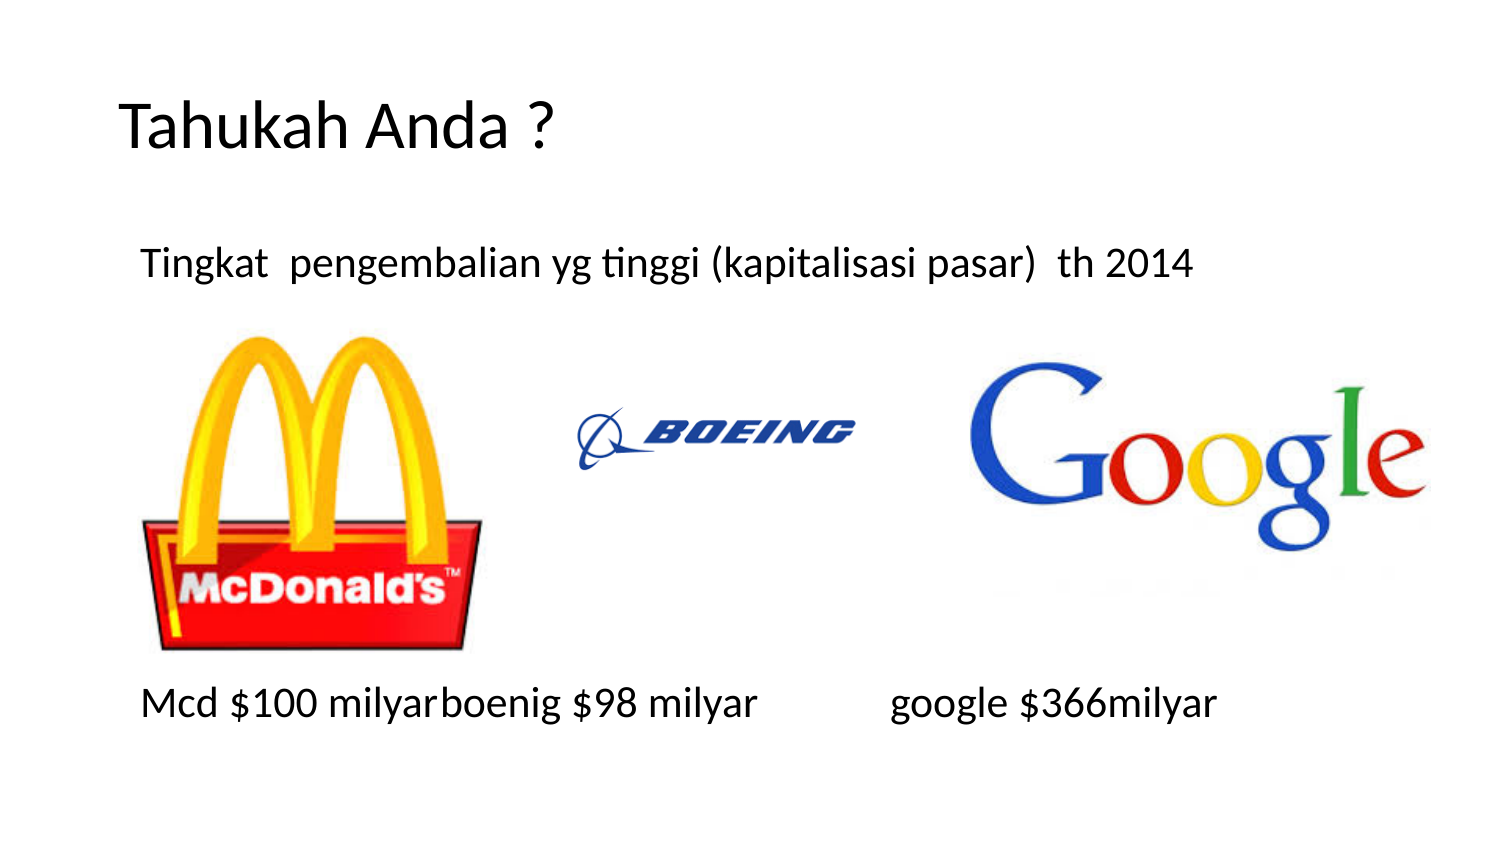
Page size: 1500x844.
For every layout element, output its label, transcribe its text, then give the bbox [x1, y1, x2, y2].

picture [136, 316, 490, 669]
picture [564, 353, 869, 524]
title Tahukah Anda ? [103, 44, 1397, 208]
picture [969, 328, 1431, 597]
list Tingkat pengembalian yg tinggi (kapitalisasi pasar) th 2014 Mcd $100 milyar boenig $98 milyar google $366milyar [103, 224, 1397, 760]
